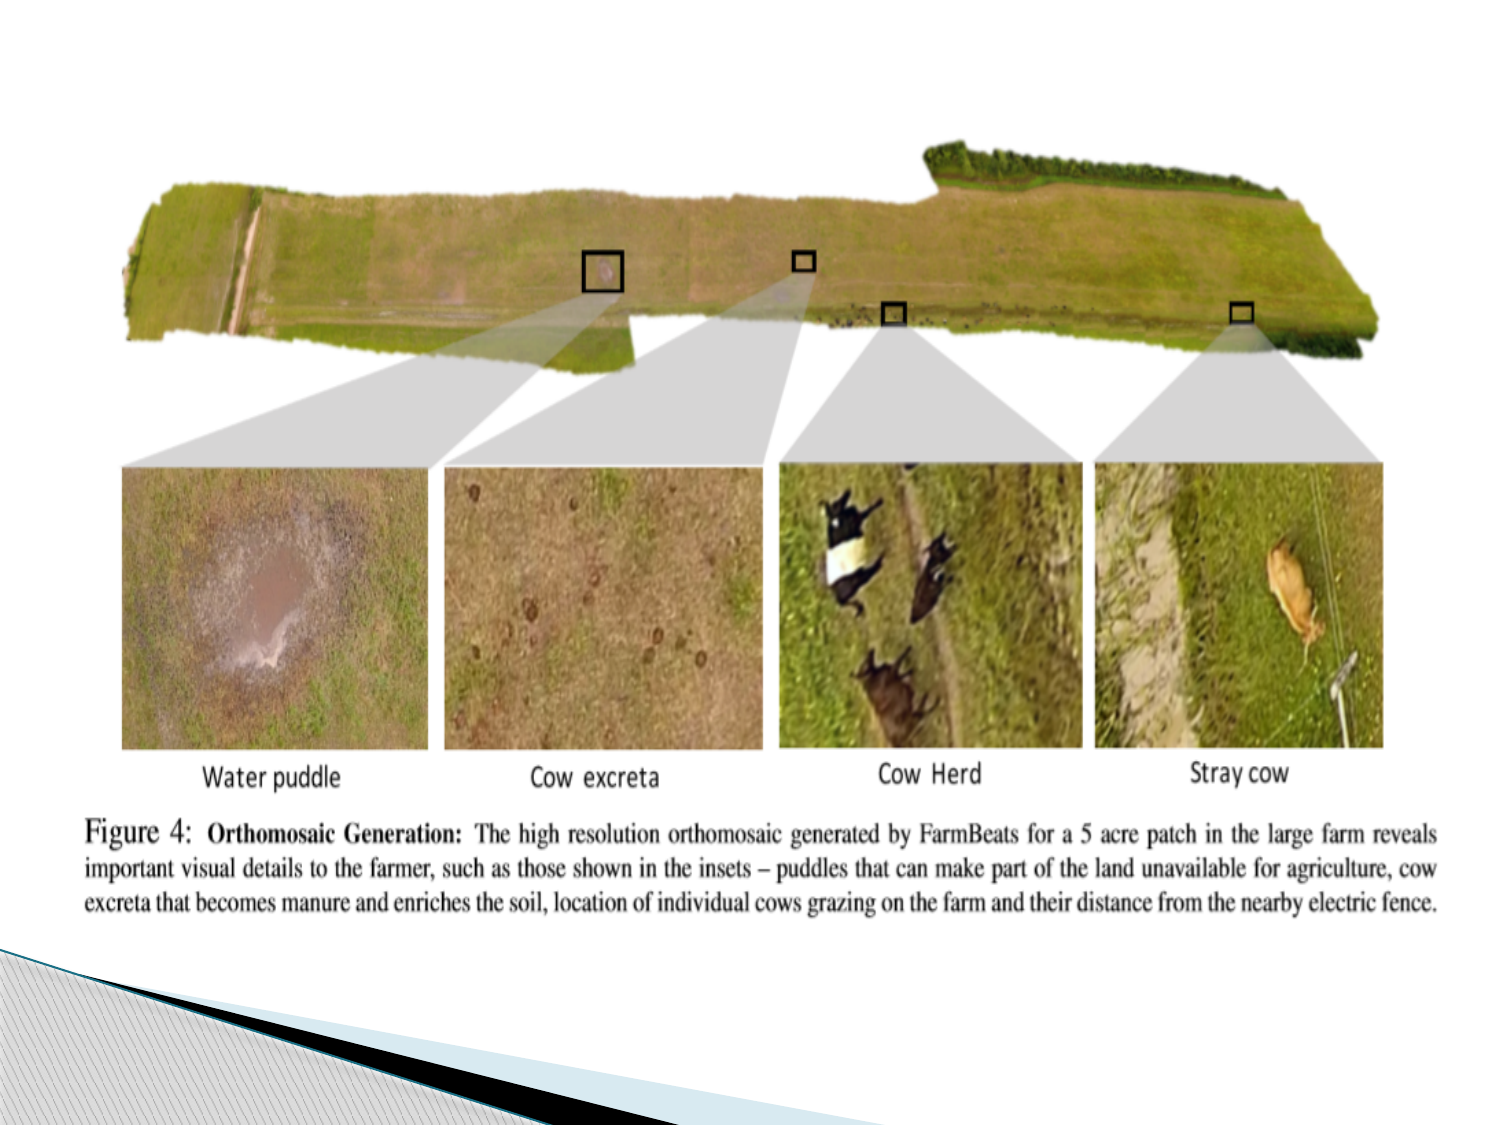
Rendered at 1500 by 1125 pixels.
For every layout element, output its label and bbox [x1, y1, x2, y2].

list [0, 24, 1488, 938]
